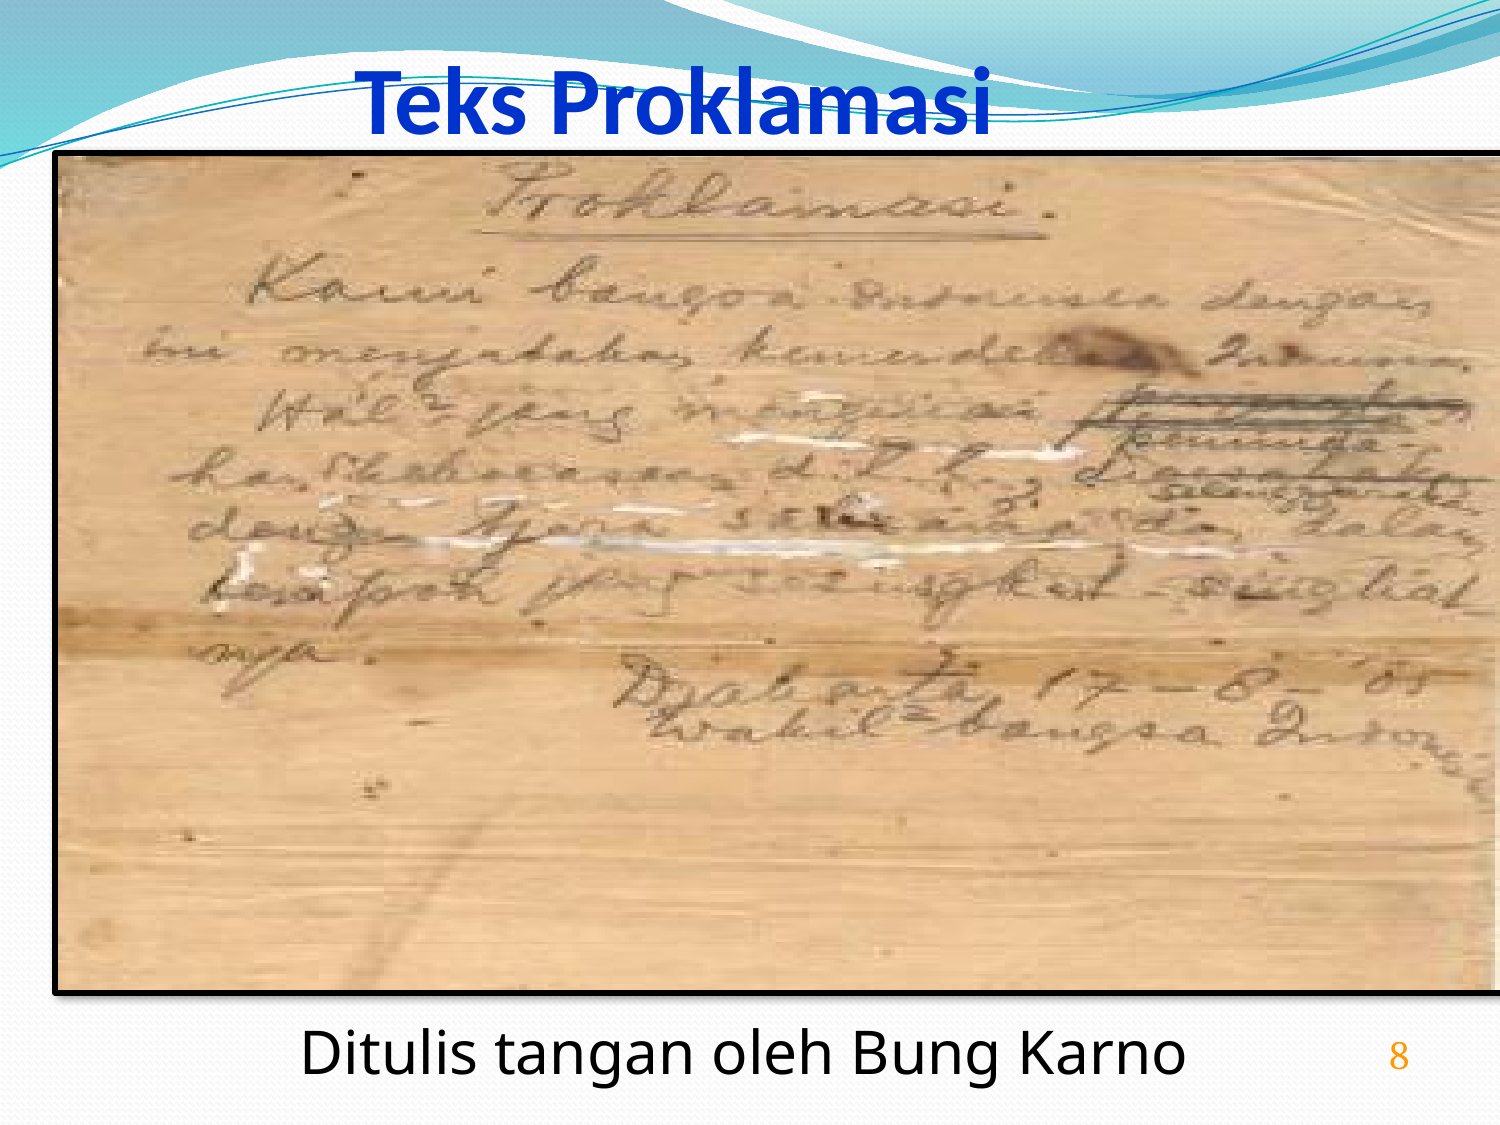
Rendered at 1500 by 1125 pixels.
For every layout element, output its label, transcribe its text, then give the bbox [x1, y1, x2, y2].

text_box 8 [1074, 1024, 1425, 1103]
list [58, 155, 1500, 990]
title Teks Proklamasi [0, 54, 1350, 160]
text_box Ditulis tangan oleh Bung Karno [165, 1007, 1324, 1095]
